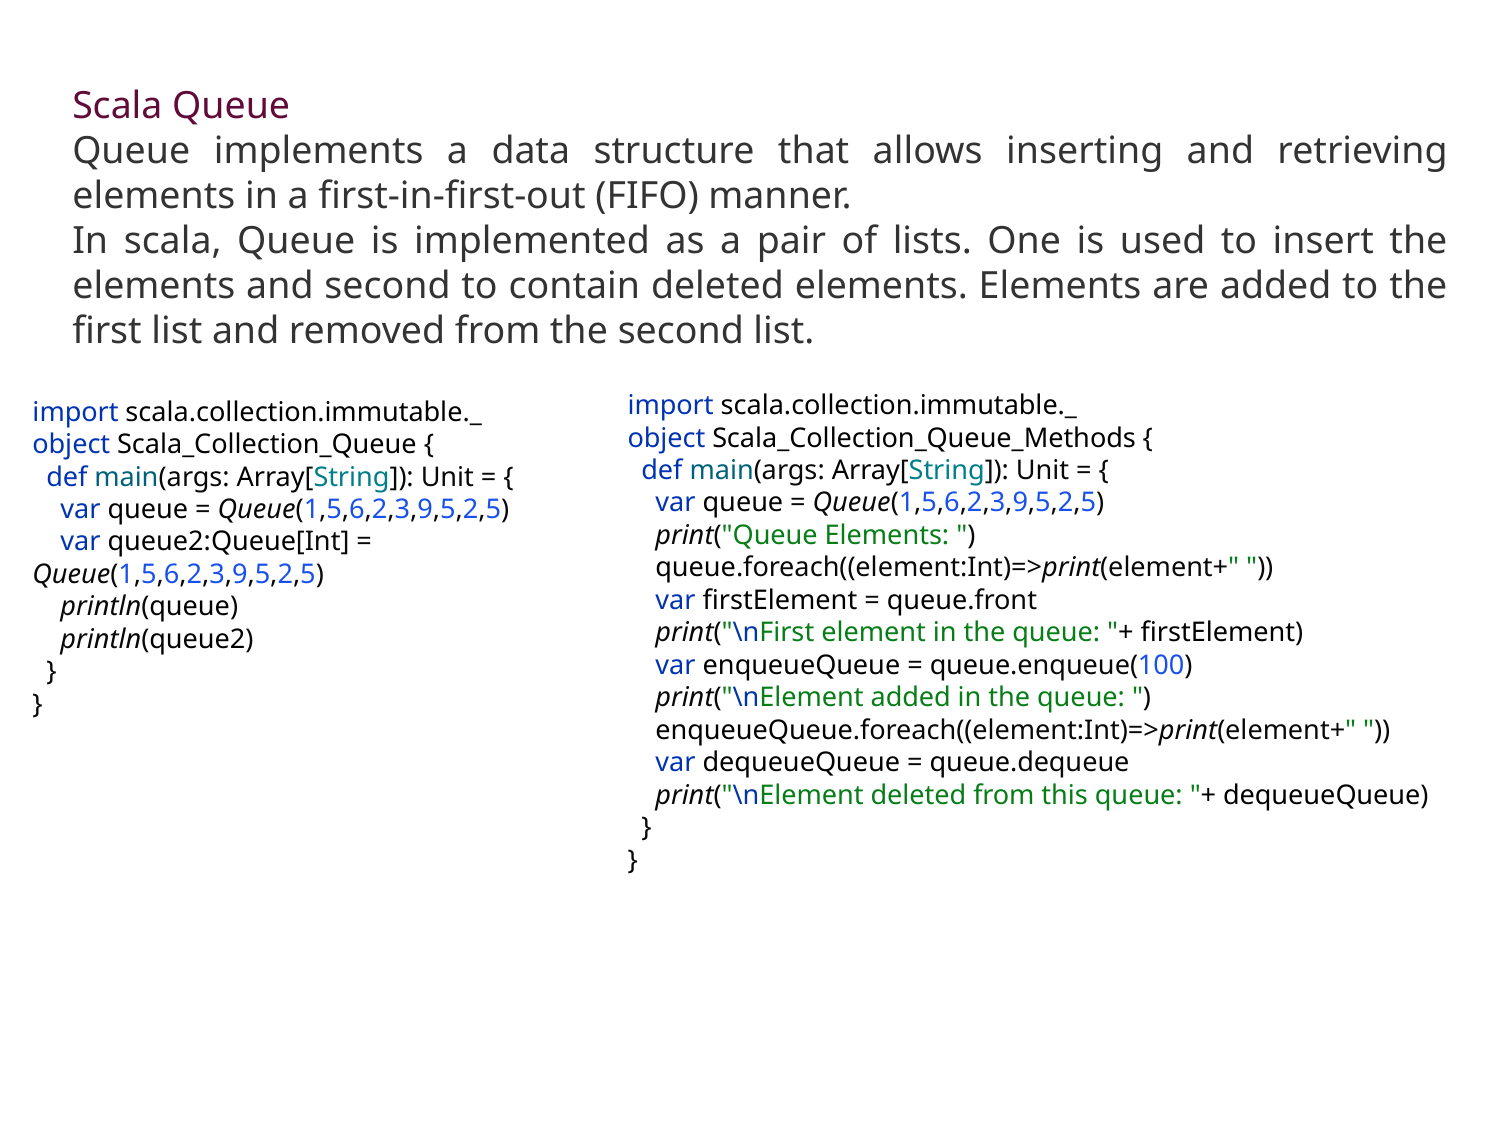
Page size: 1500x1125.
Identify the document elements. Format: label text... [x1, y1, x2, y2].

text_box import scala.collection.immutable._ object Scala_Collection_Queue_Methods { def main(args: Array[String]): Unit = { var queue = Queue(1,5,6,2,3,9,5,2,5) print("Queue Elements: ") queue.foreach((element:Int)=>print(element+" ")) var firstElement = queue.front print("\nFirst element in the queue: "+ firstElement) var enqueueQueue = queue.enqueue(100) print("\nElement added in the queue: ") enqueueQueue.foreach((element:Int)=>print(element+" ")) var dequeueQueue = queue.dequeue print("\nElement deleted from this queue: "+ dequeueQueue) } } [612, 379, 1464, 927]
text_box Scala Queue Queue implements a data structure that allows inserting and retrieving elements in a first-in-first-out (FIFO) manner. In scala, Queue is implemented as a pair of lists. One is used to insert the elements and second to contain deleted elements. Elements are added to the first list and removed from the second list. [57, 74, 1464, 359]
text_box import scala.collection.immutable._ object Scala_Collection_Queue { def main(args: Array[String]): Unit = { var queue = Queue(1,5,6,2,3,9,5,2,5) var queue2:Queue[Int] = Queue(1,5,6,2,3,9,5,2,5) println(queue) println(queue2) } } [17, 353, 613, 772]
